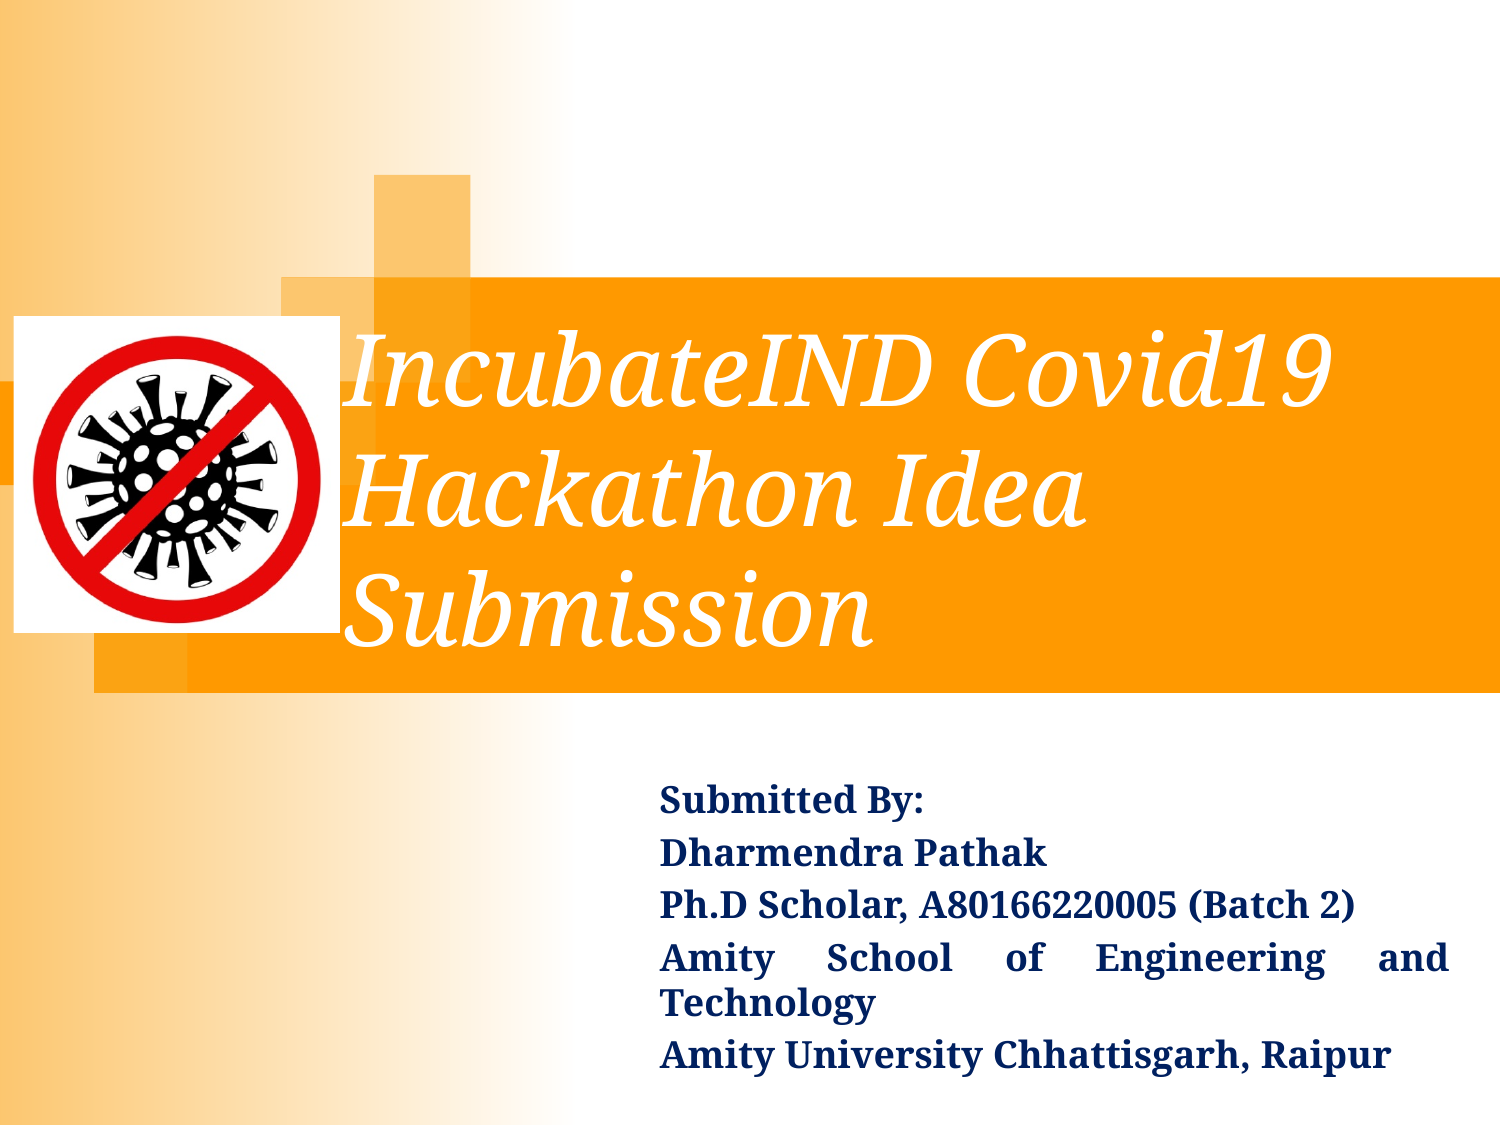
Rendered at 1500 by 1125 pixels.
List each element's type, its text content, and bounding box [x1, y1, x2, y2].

picture [13, 316, 341, 633]
subtitle Submitted By: Dharmendra Pathak Ph.D Scholar, A80166220005 (Batch 2) Amity School of Engineering and Technology Amity University Chhattisgarh, Raipur [644, 808, 1466, 1097]
title IncubateIND Covid19 Hackathon Idea Submission [329, 305, 1489, 669]
